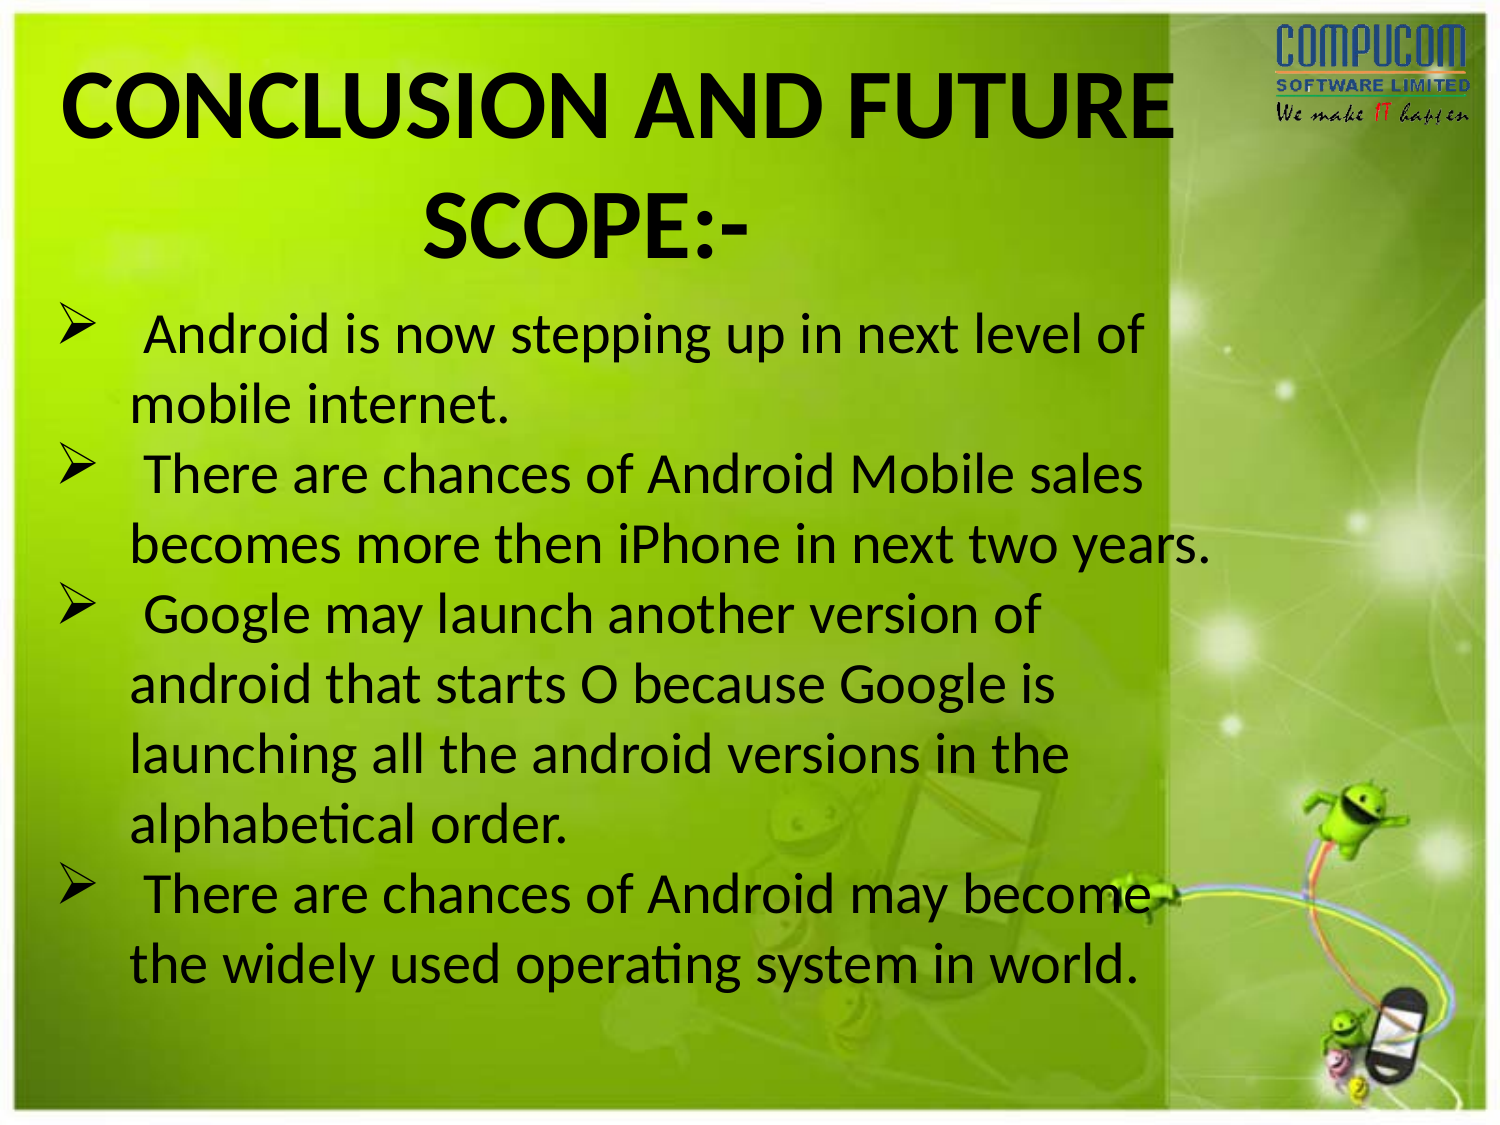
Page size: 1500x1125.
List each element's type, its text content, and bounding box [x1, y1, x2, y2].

text_box CONCLUSION AND FUTURE SCOPE:- [0, 30, 1313, 286]
text_box Android is now stepping up in next level of mobile internet. There are chances of Android Mobile sales becomes more then iPhone in next two years. Google may launch another version of android that starts O because Google is launching all the android versions in the alphabetical order. There are chances of Android may become the widely used operating system in world. [40, 288, 1228, 1003]
picture [0, 0, 1500, 1125]
